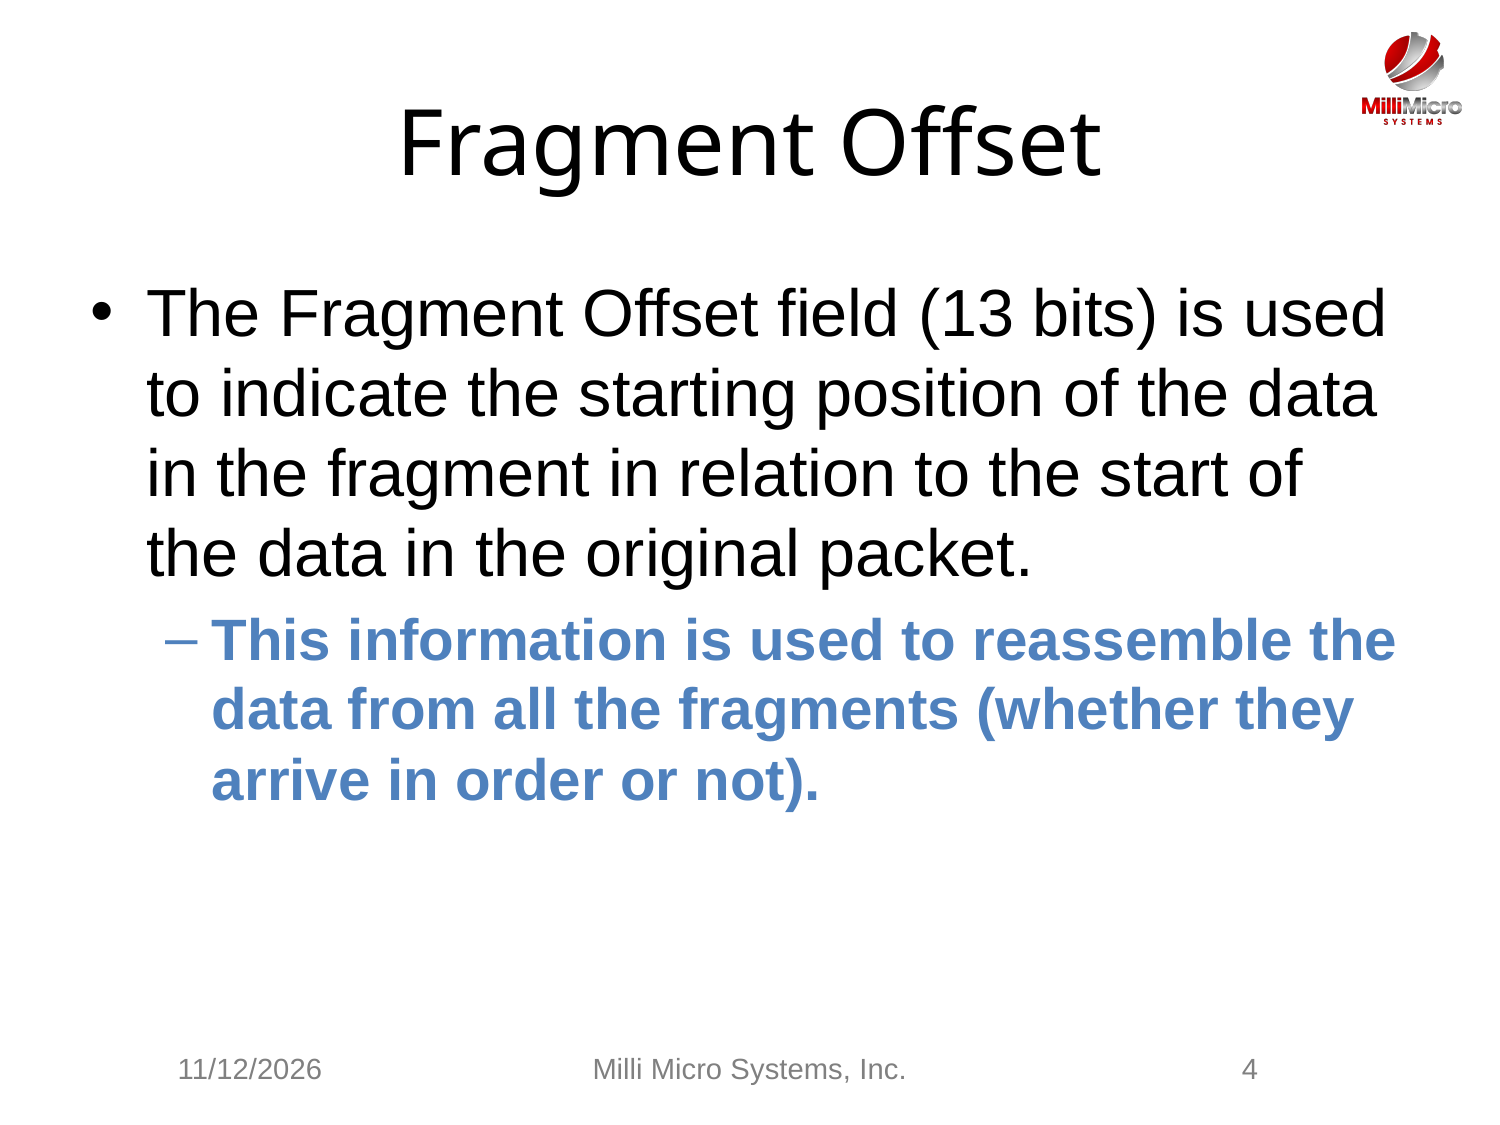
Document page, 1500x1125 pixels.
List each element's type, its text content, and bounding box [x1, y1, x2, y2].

footer Milli Micro Systems, Inc. [512, 1042, 988, 1103]
slide_number 4 [1074, 1042, 1425, 1103]
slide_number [75, 1042, 425, 1103]
picture [1362, 32, 1462, 125]
title Fragment Offset [75, 45, 1425, 233]
list The Fragment Offset field (13 bits) is used to indicate the starting position of the data in the fragment in relation to the start of the data in the original packet. This information is used to reassemble the data from all the fragments (whether they arrive in order or not). [75, 262, 1425, 1005]
